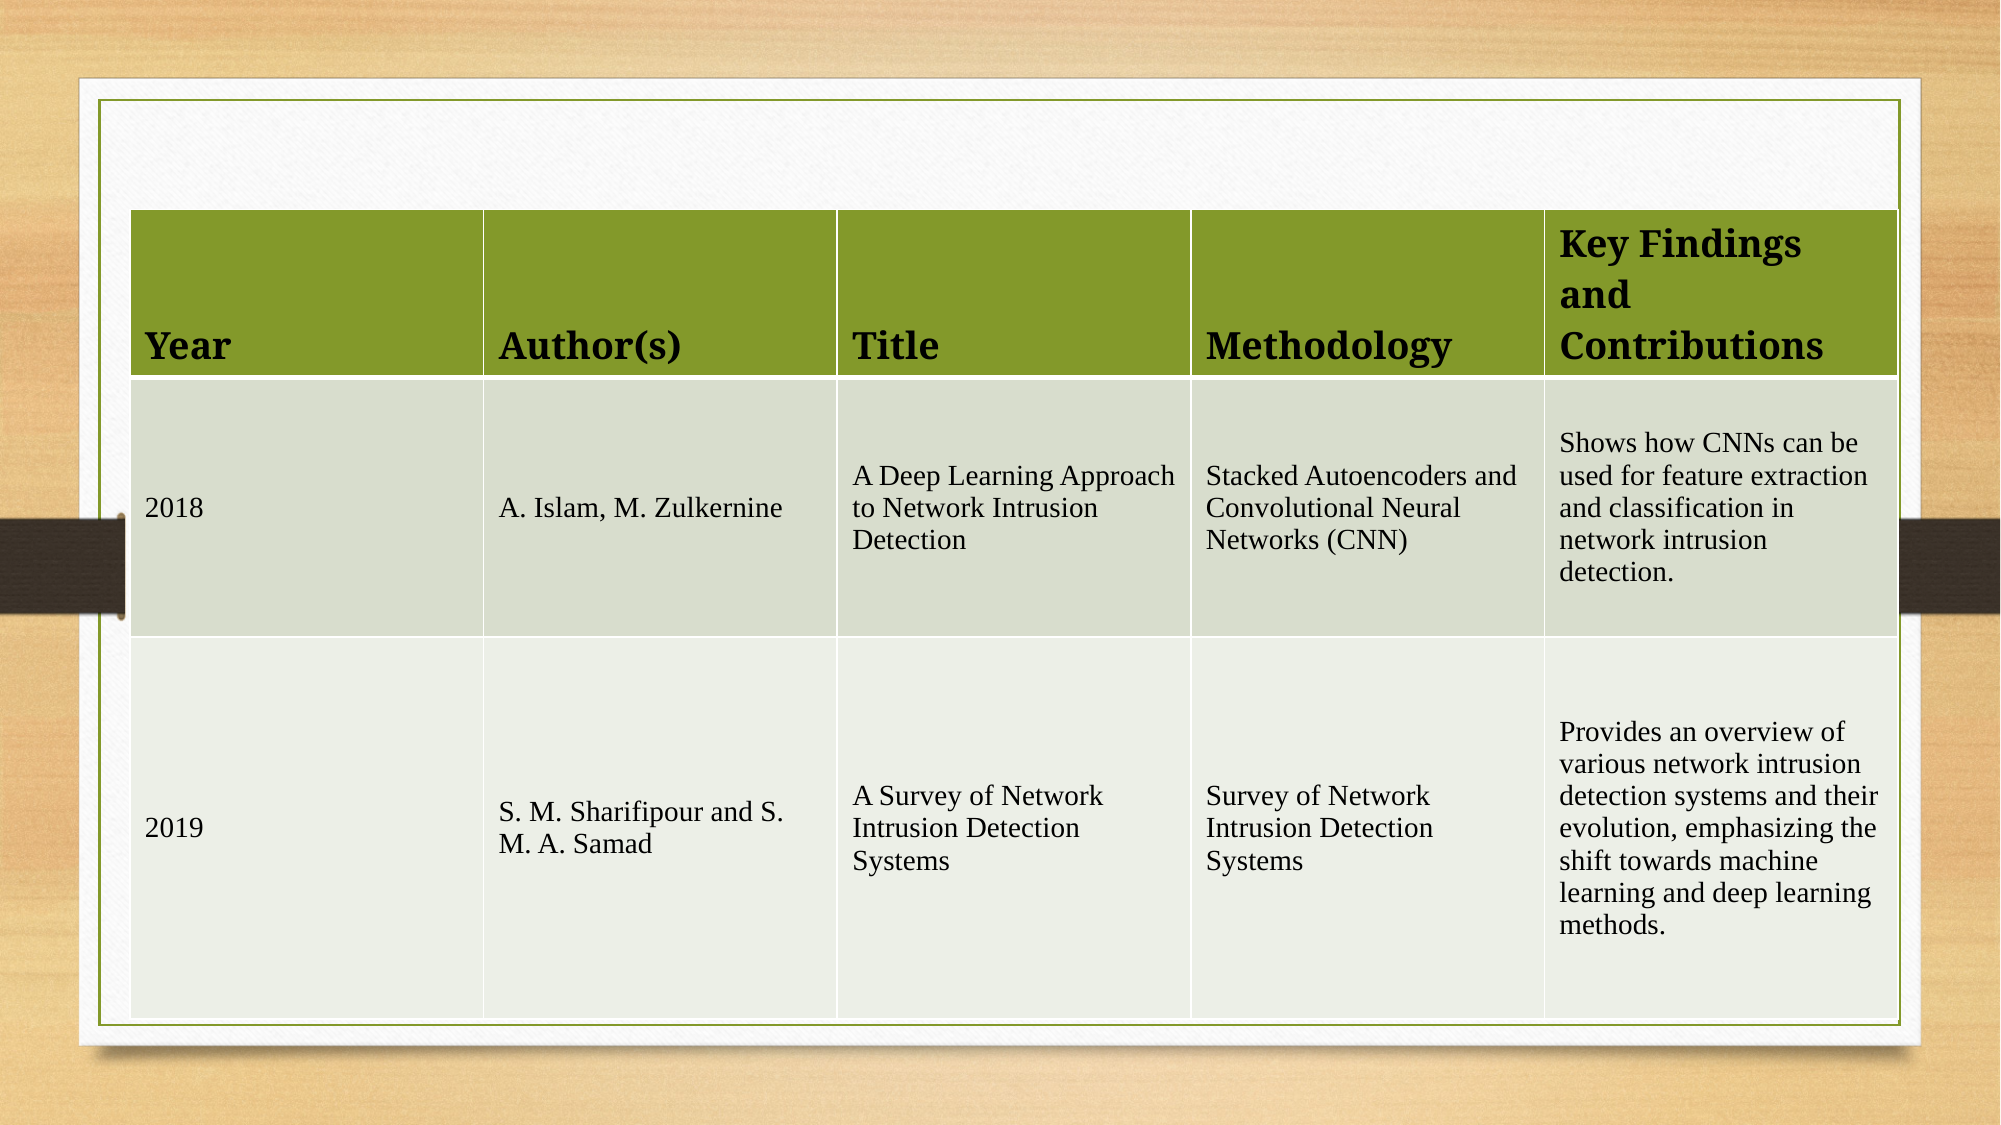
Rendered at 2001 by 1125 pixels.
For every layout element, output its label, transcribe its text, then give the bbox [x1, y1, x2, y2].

table_cell Shows how CNNs can be used for feature extraction and classification in network intrusion detection. [1545, 380, 1897, 636]
table_cell Provides an overview of various network intrusion detection systems and their evolution, emphasizing the shift towards machine learning and deep learning methods. [1545, 638, 1897, 1018]
table_header Key Findings and Contributions [1545, 210, 1897, 375]
table_cell S. M. Sharifipour and S. M. A. Samad [484, 638, 836, 1018]
table_cell Survey of Network Intrusion Detection Systems [1192, 638, 1544, 1018]
table_cell Stacked Autoencoders and Convolutional Neural Networks (CNN) [1192, 380, 1544, 636]
table_header Author(s) [484, 210, 836, 375]
table_cell 2018 [131, 380, 483, 636]
table_cell A Survey of Network Intrusion Detection Systems [838, 638, 1190, 1018]
table_header Title [838, 210, 1190, 375]
picture [0, 0, 2001, 1125]
table_header Year [131, 210, 483, 375]
table_header Methodology [1192, 210, 1544, 375]
table_cell A Deep Learning Approach to Network Intrusion Detection [838, 380, 1190, 636]
table_cell A. Islam, M. Zulkernine [484, 380, 836, 636]
table_cell 2019 [131, 638, 483, 1018]
